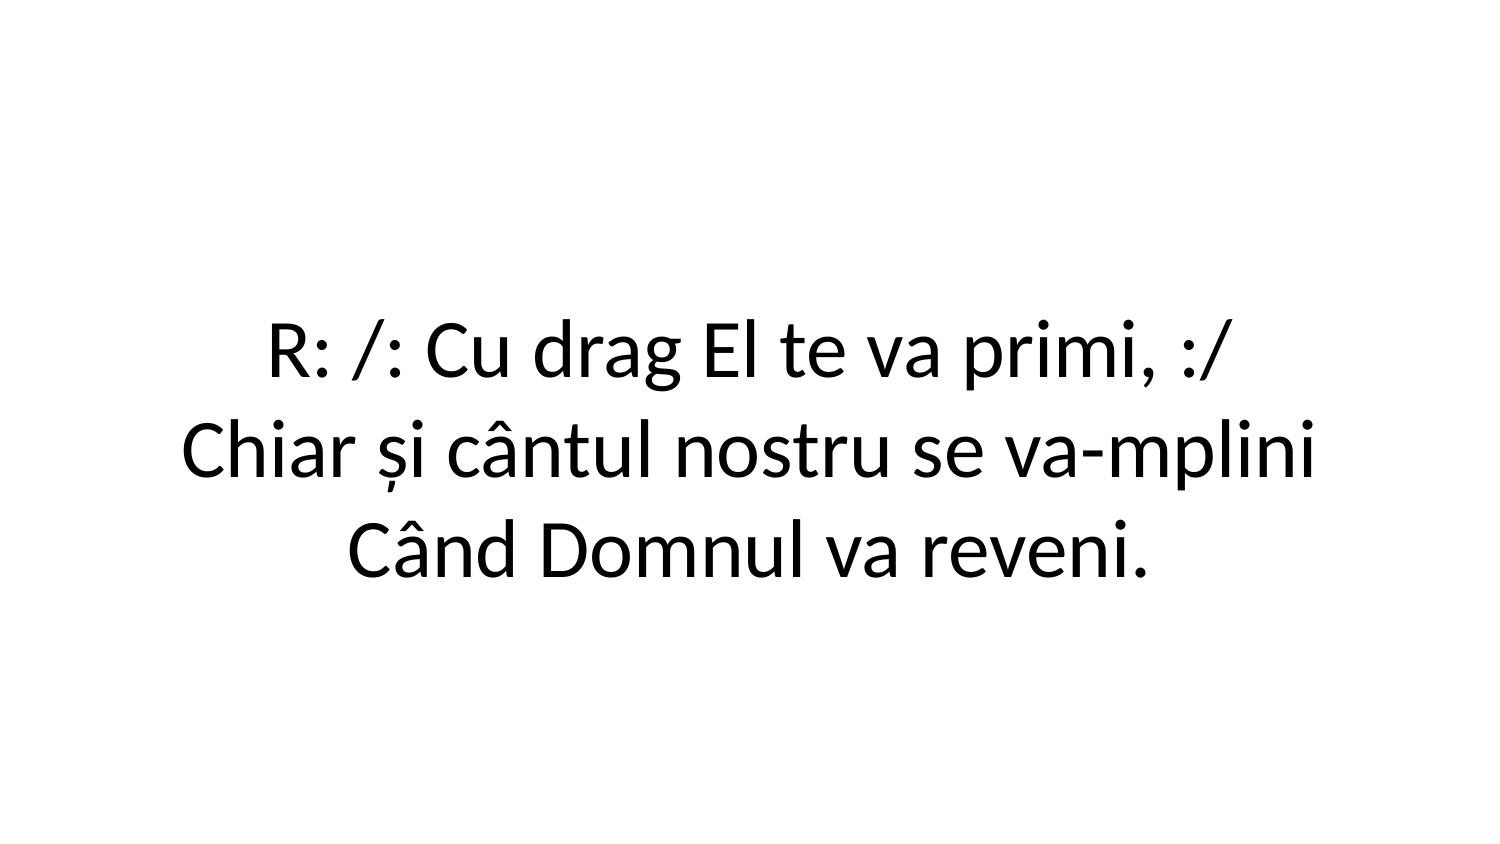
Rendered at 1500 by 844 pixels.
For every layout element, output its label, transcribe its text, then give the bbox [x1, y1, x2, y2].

text_box R: /: Cu drag El te va primi, :/ Chiar și cântul nostru se va-mplini Când Domnul va reveni. [166, 242, 1334, 602]
